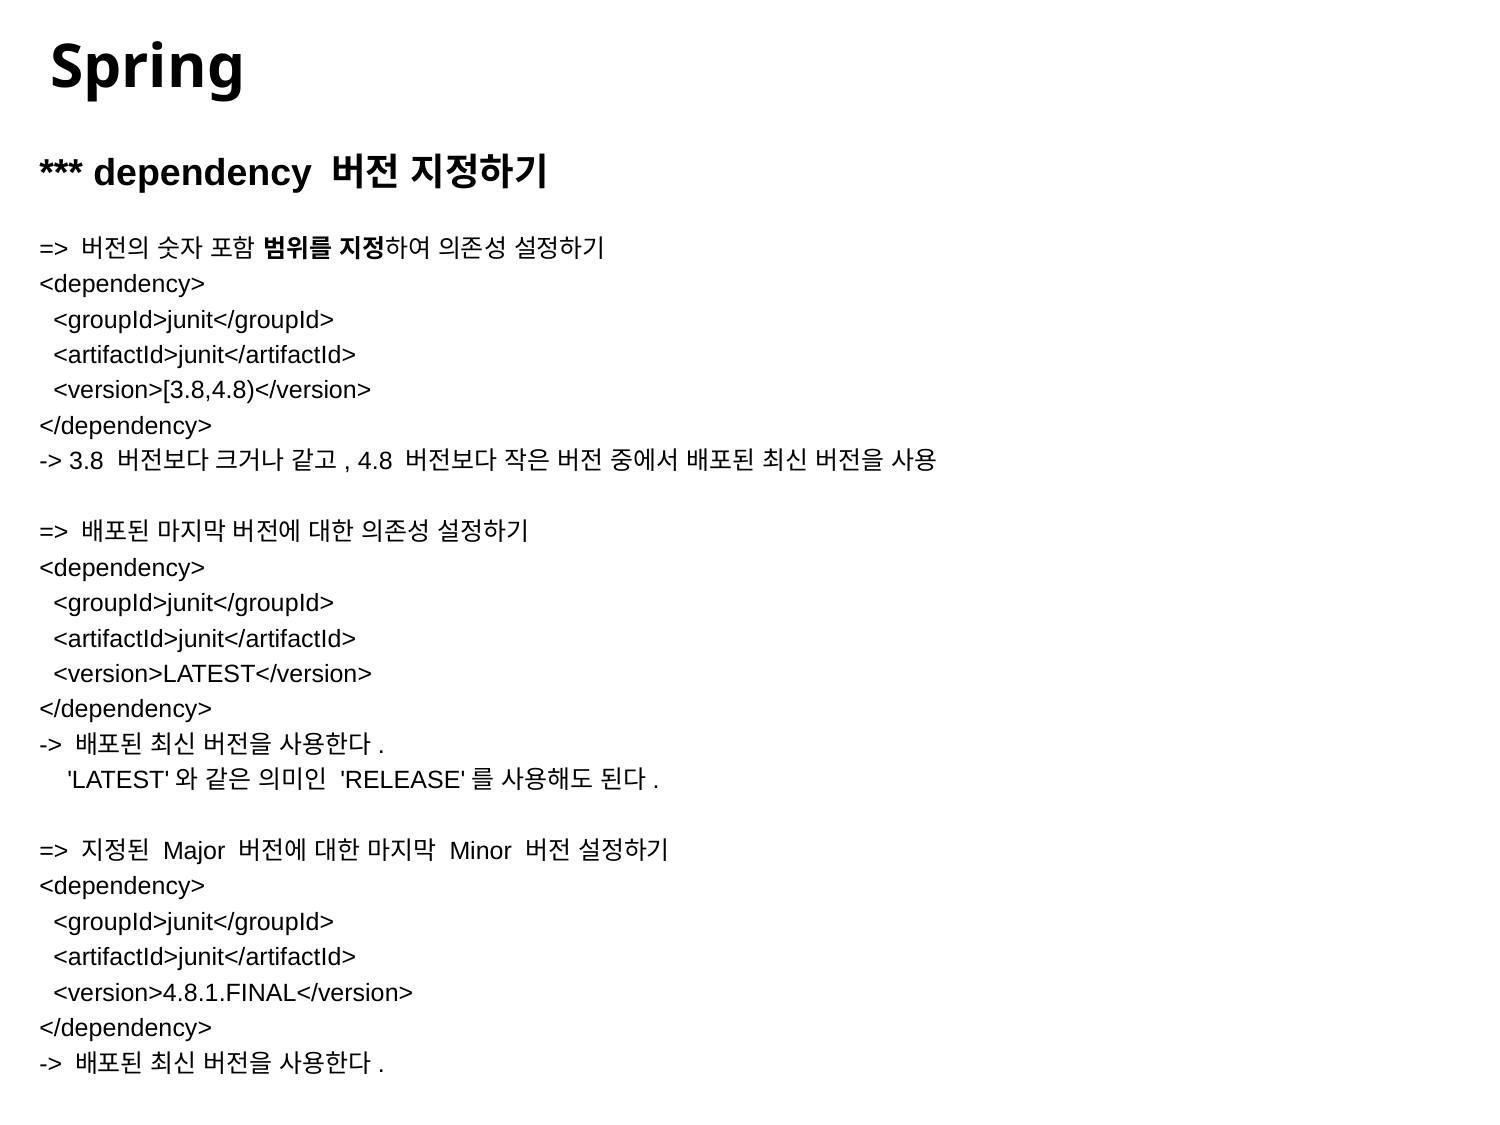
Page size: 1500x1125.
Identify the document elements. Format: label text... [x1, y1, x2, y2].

title Spring [48, 24, 588, 132]
text_box *** dependency 버전 지정하기 => 버전의 숫자 포함 범위를 지정하여 의존성 설정하기 <dependency> <groupId>junit</groupId> <artifactId>junit</artifactId> <version>[3.8,4.8)</version> </dependency> -> 3.8 버전보다 크거나 같고, 4.8 버전보다 작은 버전 중에서 배포된 최신 버전을 사용 => 배포된 마지막 버전에 대한 의존성 설정하기 <dependency> <groupId>junit</groupId> <artifactId>junit</artifactId> <version>LATEST</version> </dependency> -> 배포된 최신 버전을 사용한다. 'LATEST'와 같은 의미인 'RELEASE'를 사용해도 된다. => 지정된 Major 버전에 대한 마지막 Minor 버전 설정하기 <dependency> <groupId>junit</groupId> <artifactId>junit</artifactId> <version>4.8.1.FINAL</version> </dependency> -> 배포된 최신 버전을 사용한다. [37, 132, 1288, 1078]
